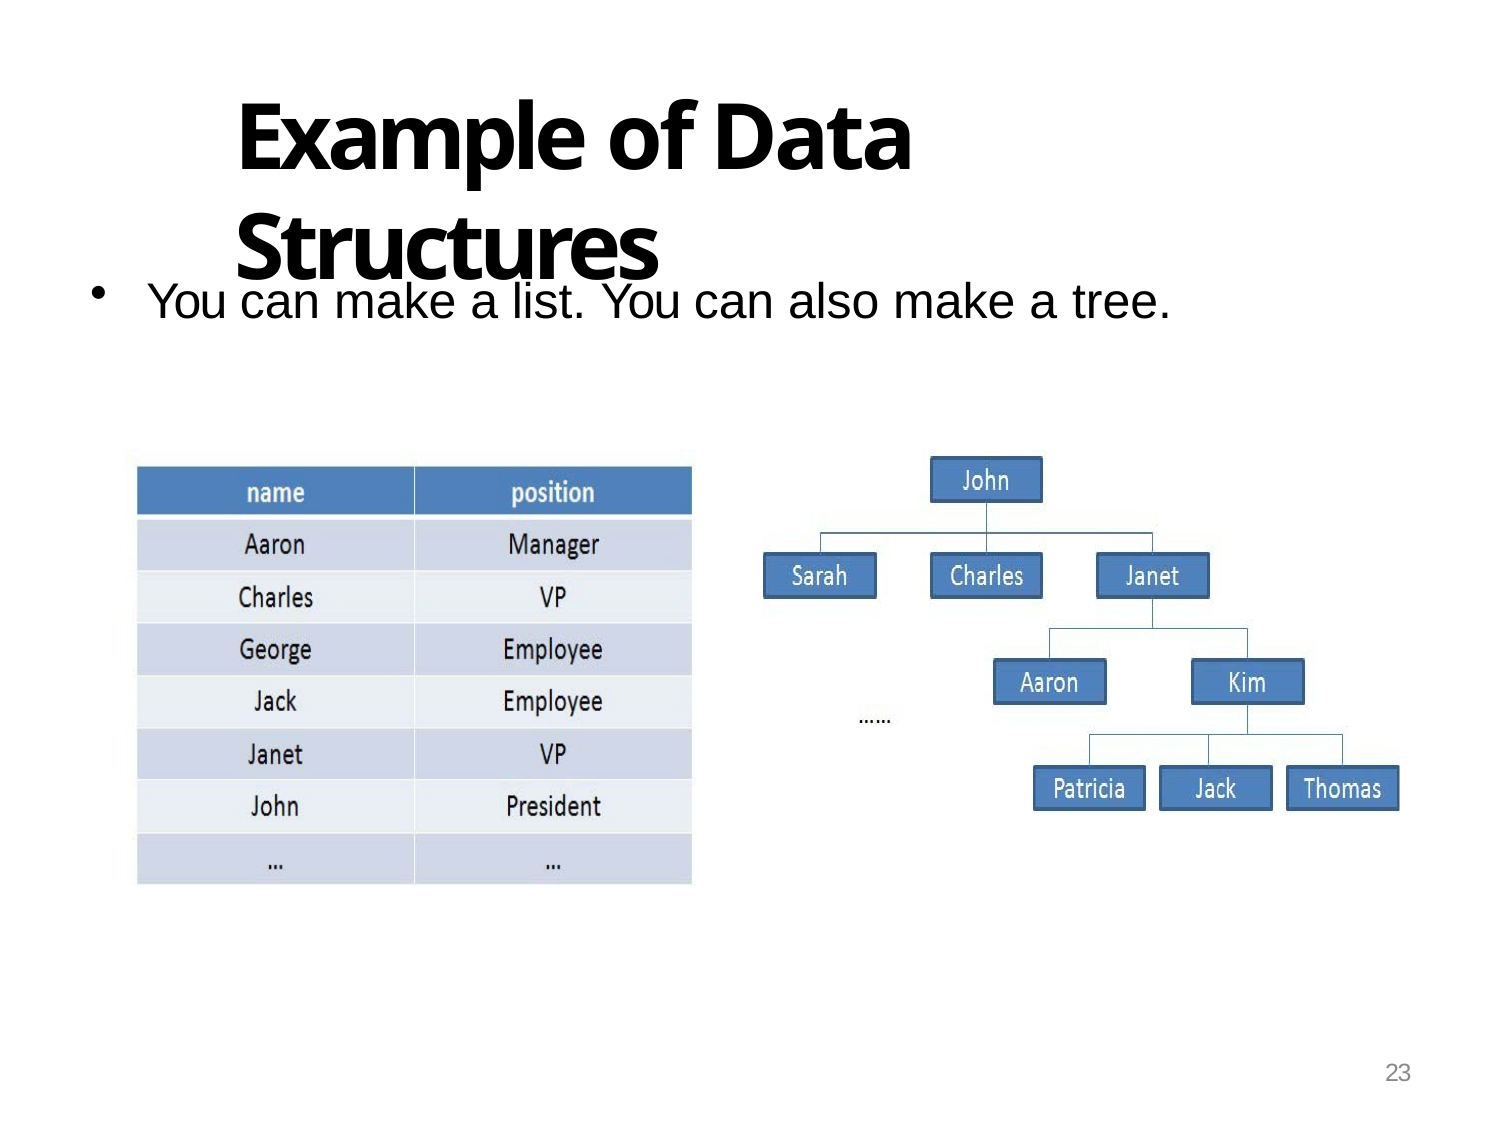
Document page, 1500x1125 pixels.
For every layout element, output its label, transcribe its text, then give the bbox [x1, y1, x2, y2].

text_box You can make a list. You can also make a tree. [87, 266, 1184, 329]
title Example of Data Structures [232, 76, 1268, 299]
text_box [762, 449, 1400, 813]
text_box [124, 449, 697, 887]
slide_number 23 [1380, 1047, 1415, 1125]
